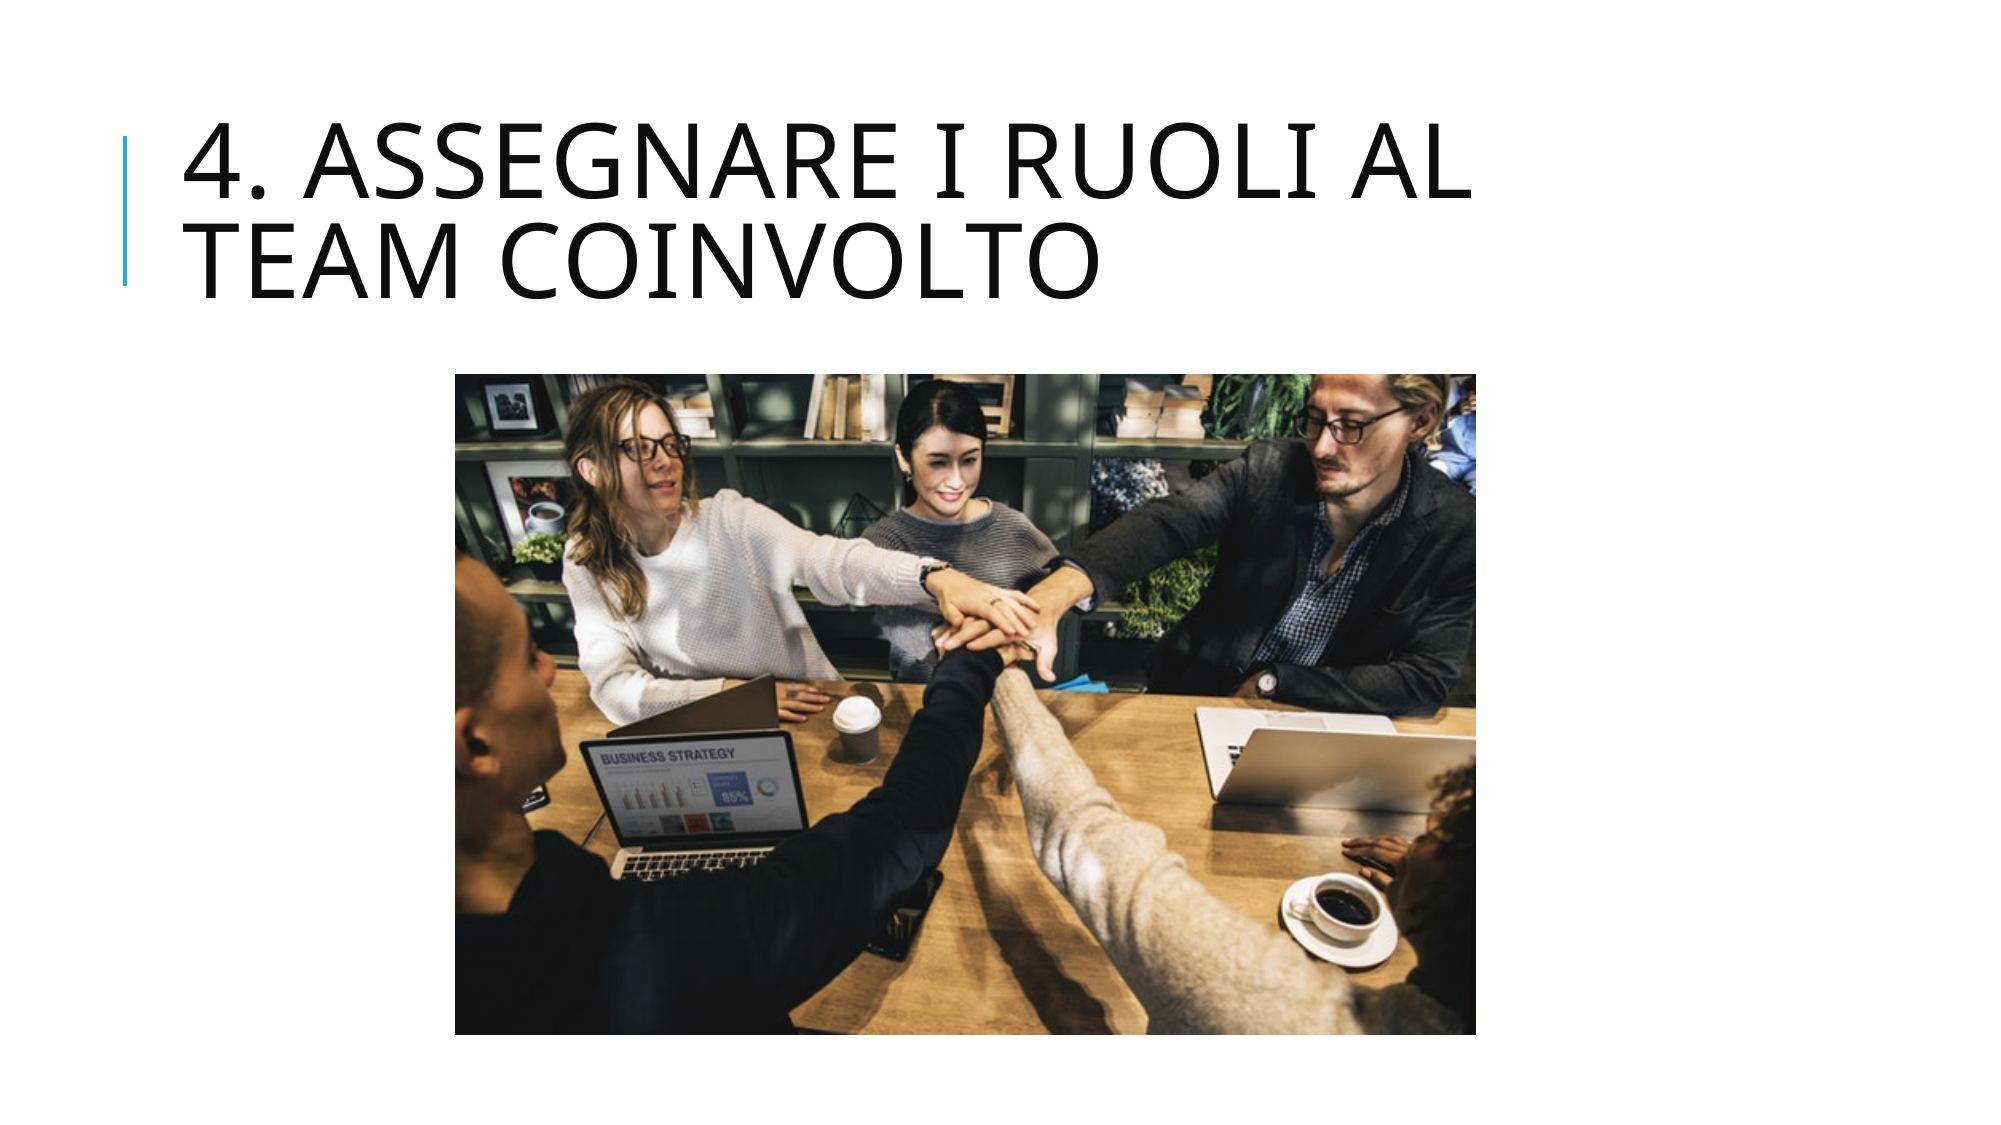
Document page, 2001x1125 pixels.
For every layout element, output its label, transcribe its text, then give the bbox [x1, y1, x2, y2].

title 4. Assegnare i ruoli al team coinvolto [168, 96, 1763, 342]
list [454, 374, 1476, 1036]
